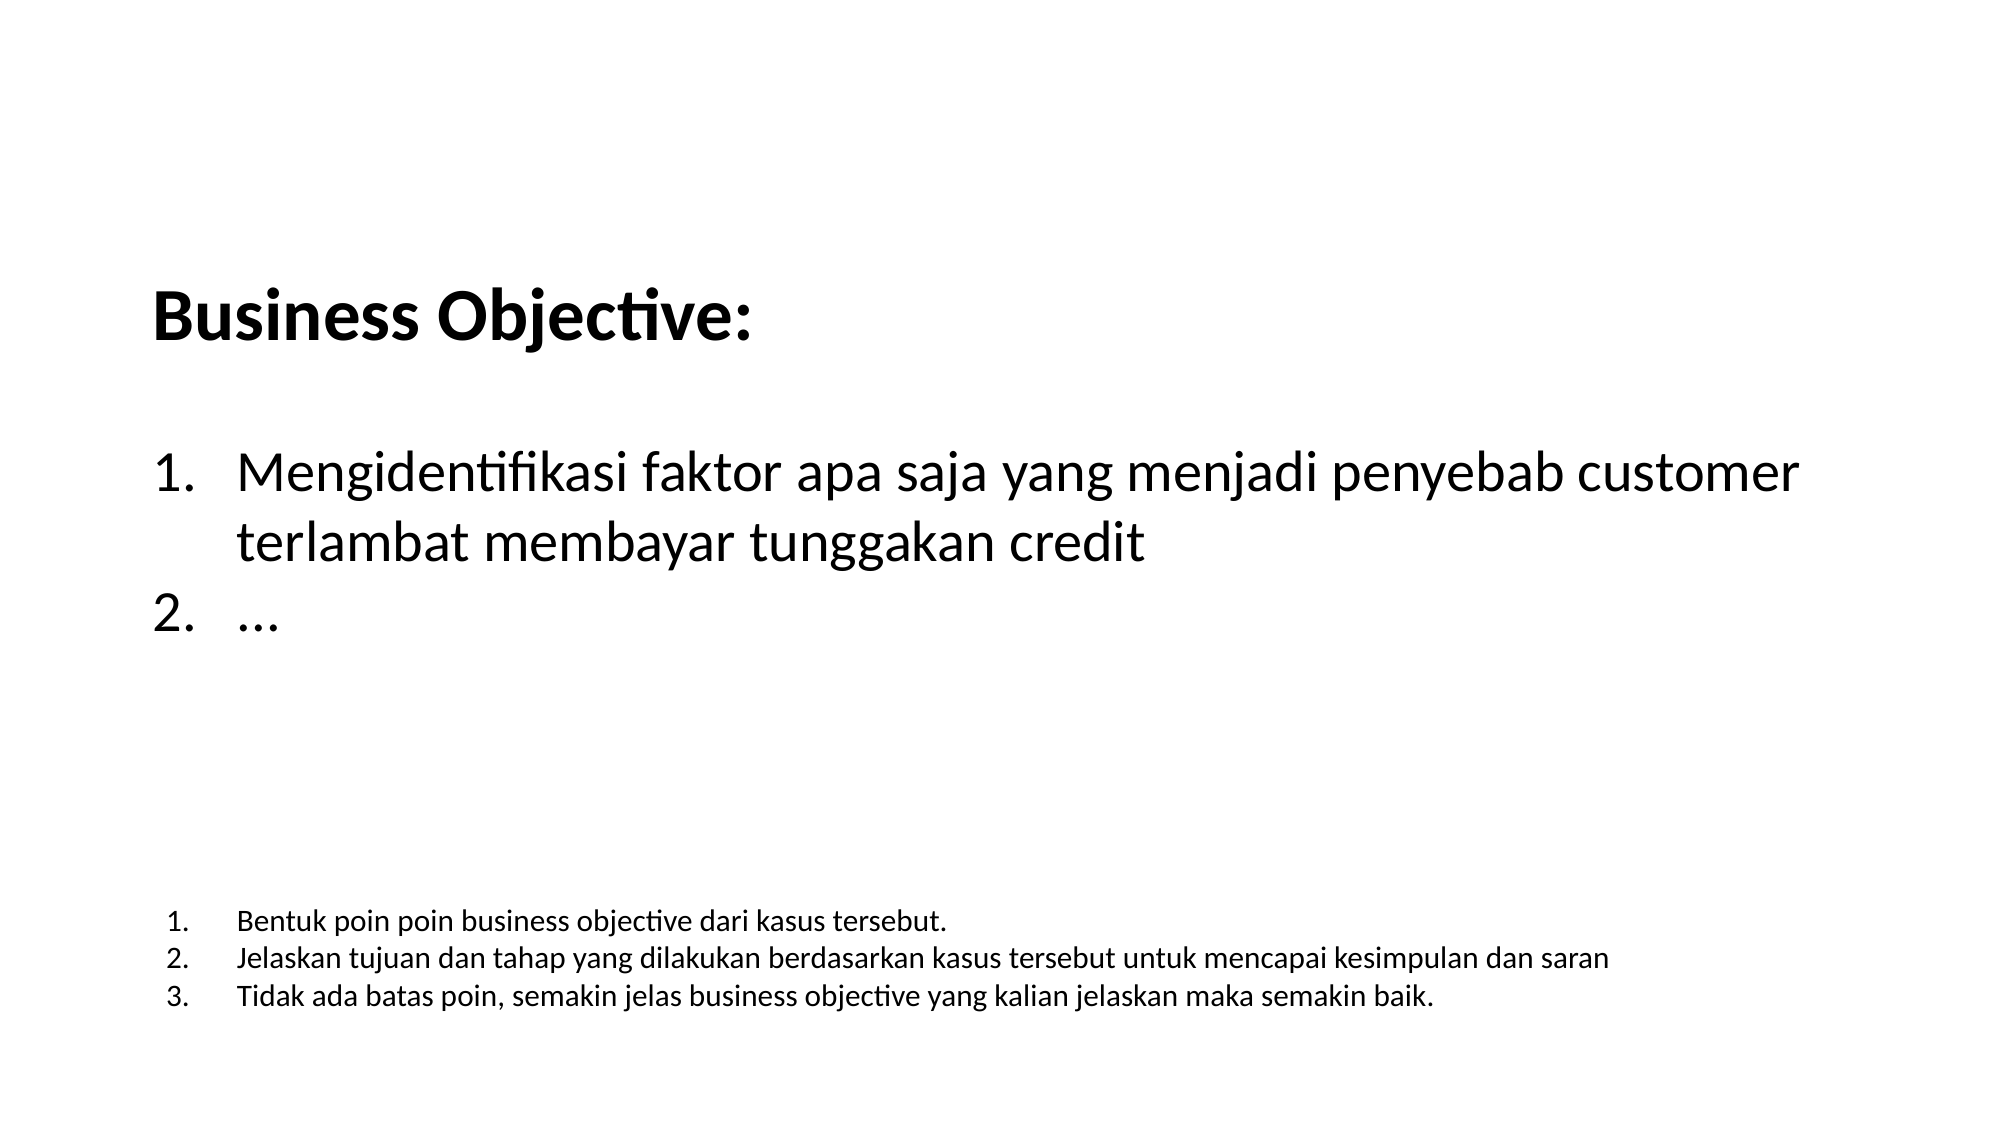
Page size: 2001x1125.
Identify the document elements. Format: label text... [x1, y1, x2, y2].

text_box Bentuk poin poin business objective dari kasus tersebut. Jelaskan tujuan dan tahap yang dilakukan berdasarkan kasus tersebut untuk mencapai kesimpulan dan saran Tidak ada batas poin, semakin jelas business objective yang kalian jelaskan maka semakin baik. [137, 892, 1952, 1020]
text_box Mengidentifikasi faktor apa saja yang menjadi penyebab customer terlambat membayar tunggakan credit ... [137, 425, 1952, 651]
text_box Business Objective: [137, 258, 866, 364]
